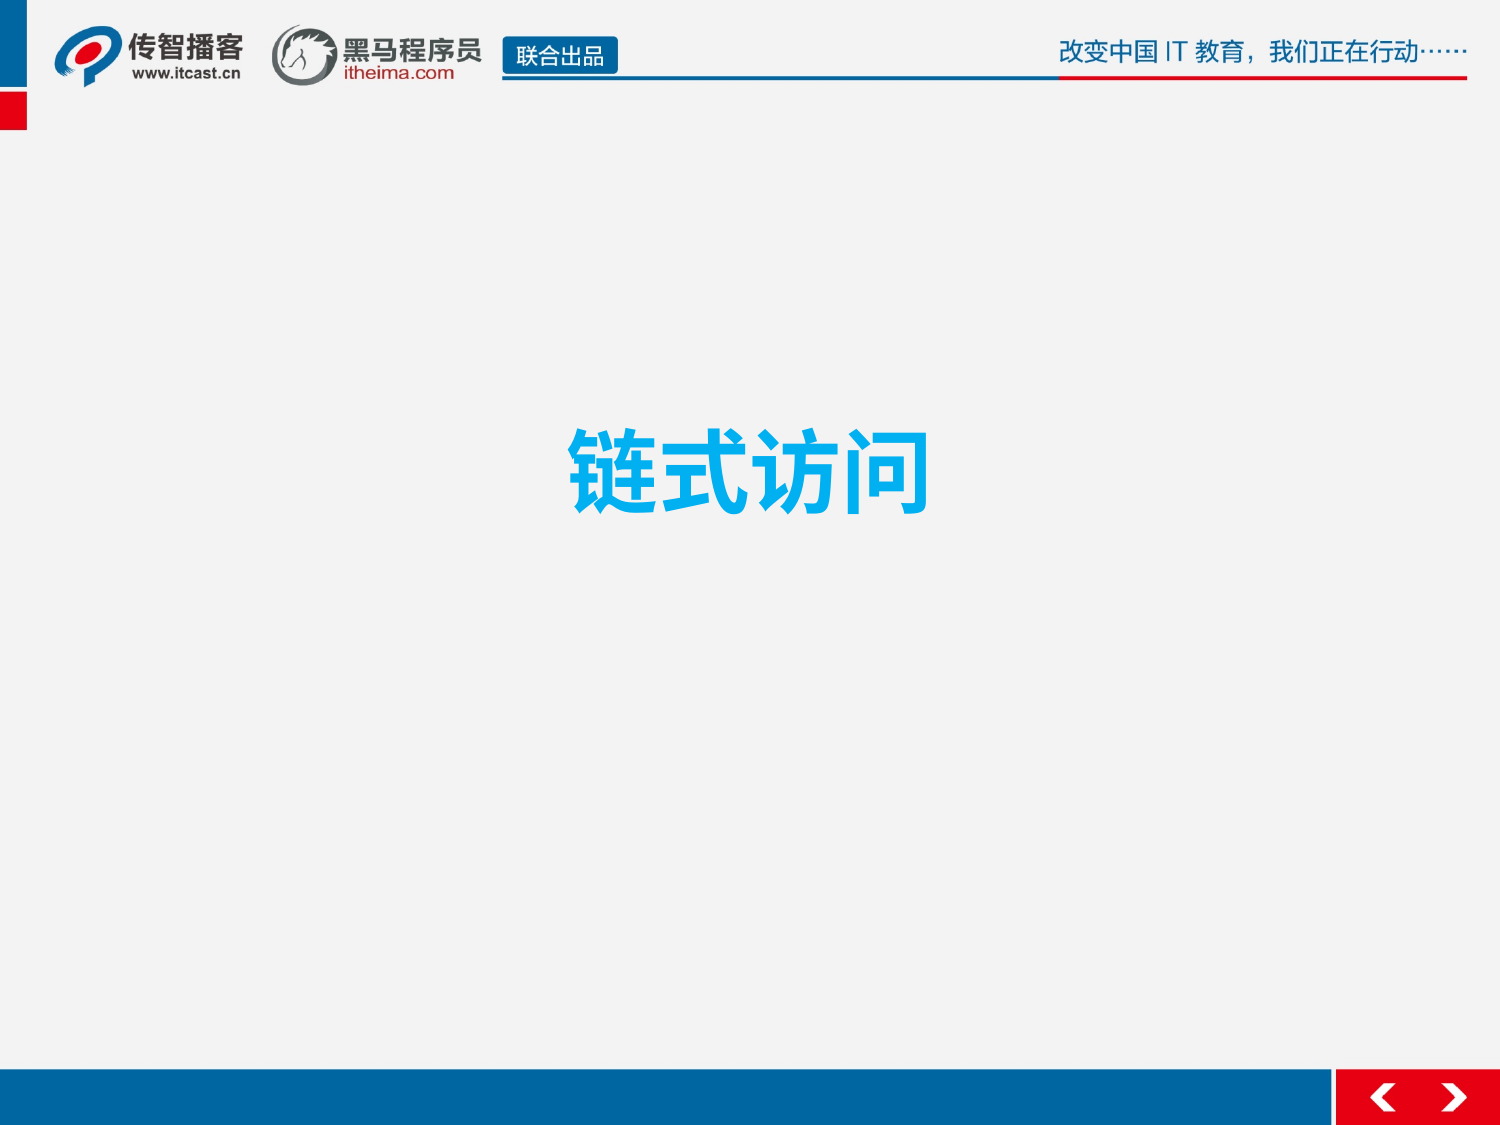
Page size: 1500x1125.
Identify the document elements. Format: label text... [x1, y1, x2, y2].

picture [0, 0, 1500, 1125]
title 链式访问 [112, 349, 1388, 591]
